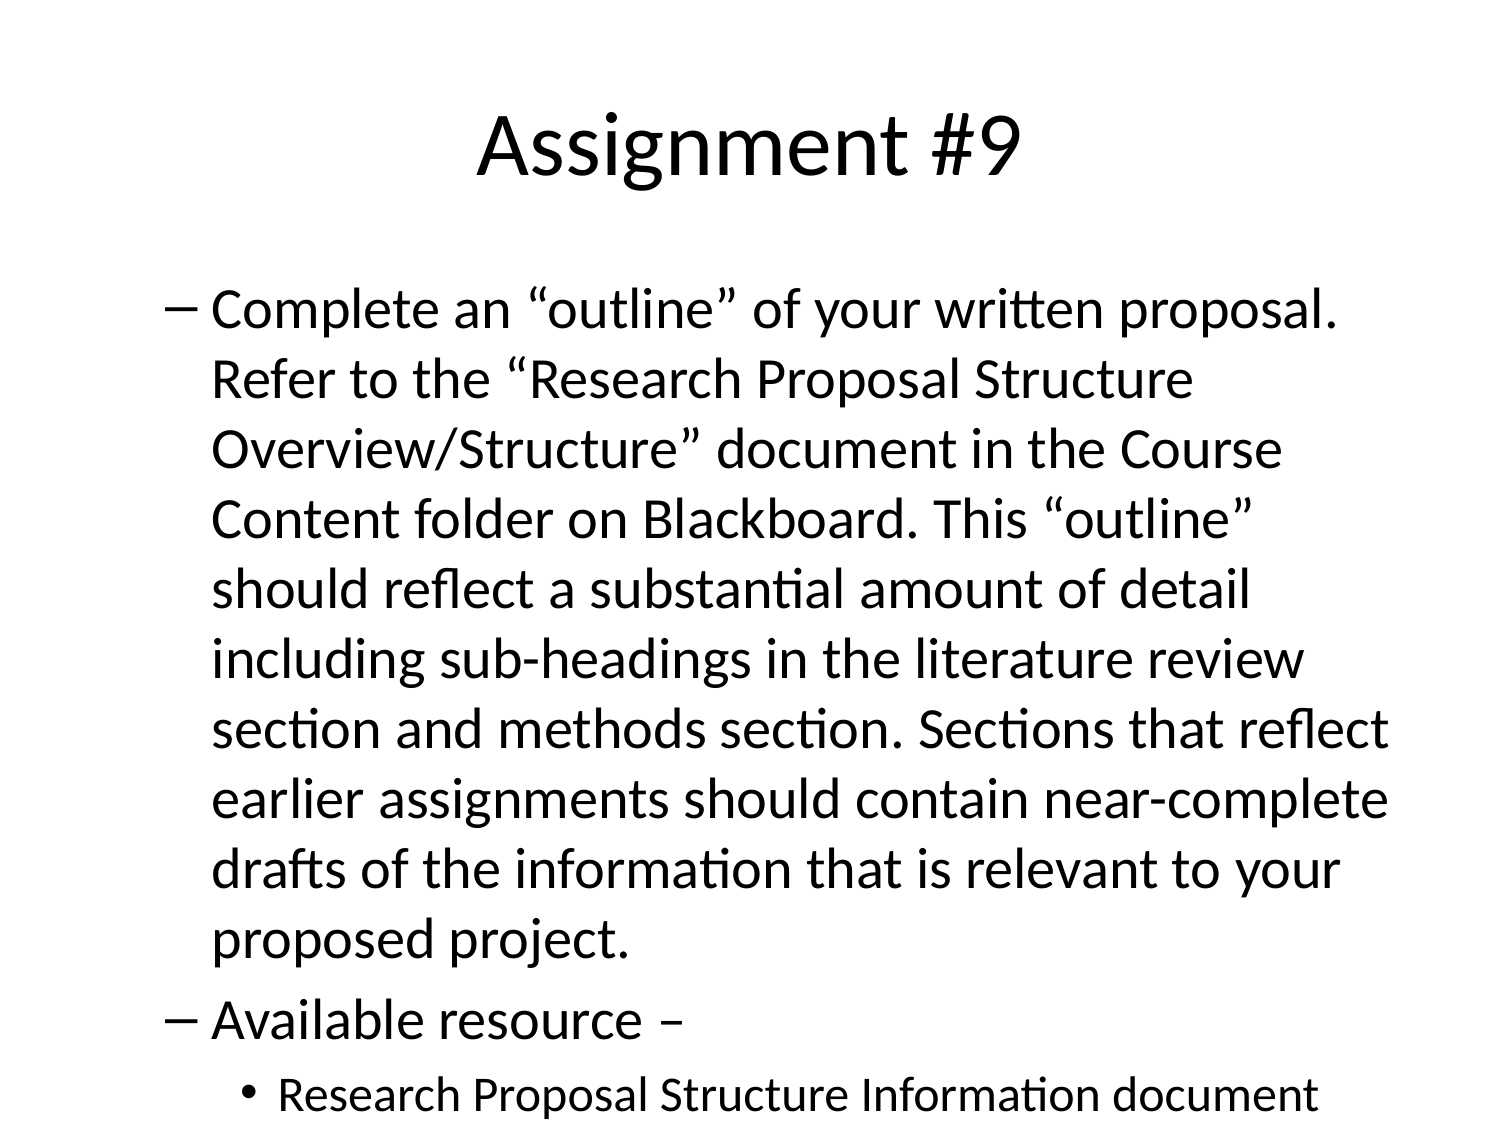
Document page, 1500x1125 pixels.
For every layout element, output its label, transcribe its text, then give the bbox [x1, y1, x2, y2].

list Complete an “outline” of your written proposal. Refer to the “Research Proposal Structure Overview/Structure” document in the Course Content folder on Blackboard. This “outline” should reflect a substantial amount of detail including sub-headings in the literature review section and methods section. Sections that reflect earlier assignments should contain near-complete drafts of the information that is relevant to your proposed project. Available resource – Research Proposal Structure Information document Week by Week / General Information [75, 262, 1425, 1005]
title Assignment #9 [75, 45, 1425, 233]
